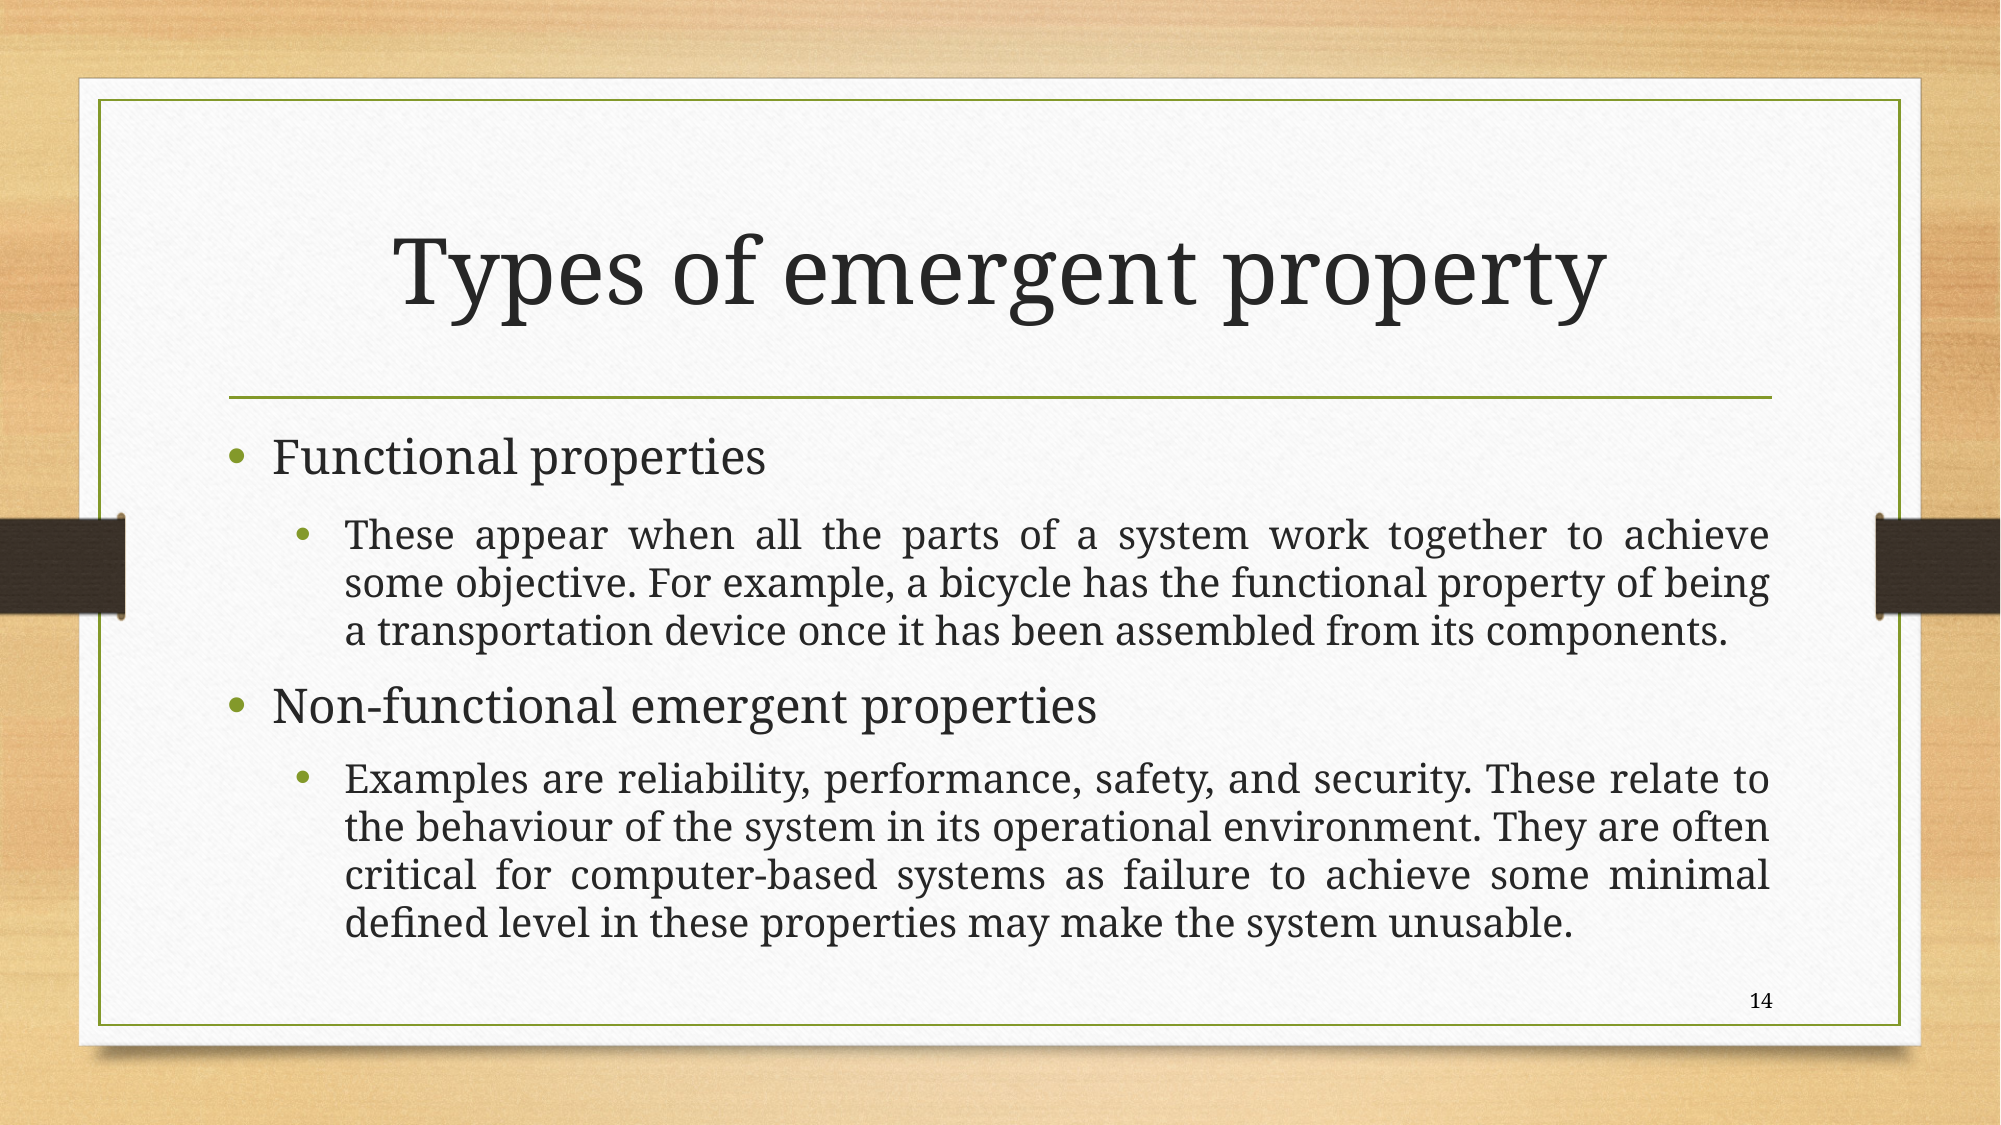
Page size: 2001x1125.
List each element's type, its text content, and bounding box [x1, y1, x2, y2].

title Types of emergent property [212, 161, 1788, 375]
picture [0, 0, 2001, 1125]
slide_number 14 [1698, 979, 1788, 1025]
list Functional properties These appear when all the parts of a system work together to achieve some objective. For example, a bicycle has the functional property of being a transportation device once it has been assembled from its components. Non-functional emergent properties Examples are reliability, performance, safety, and security. These relate to the behaviour of the system in its operational environment. They are often critical for computer-based systems as failure to achieve some minimal defined level in these properties may make the system unusable. [212, 419, 1788, 964]
